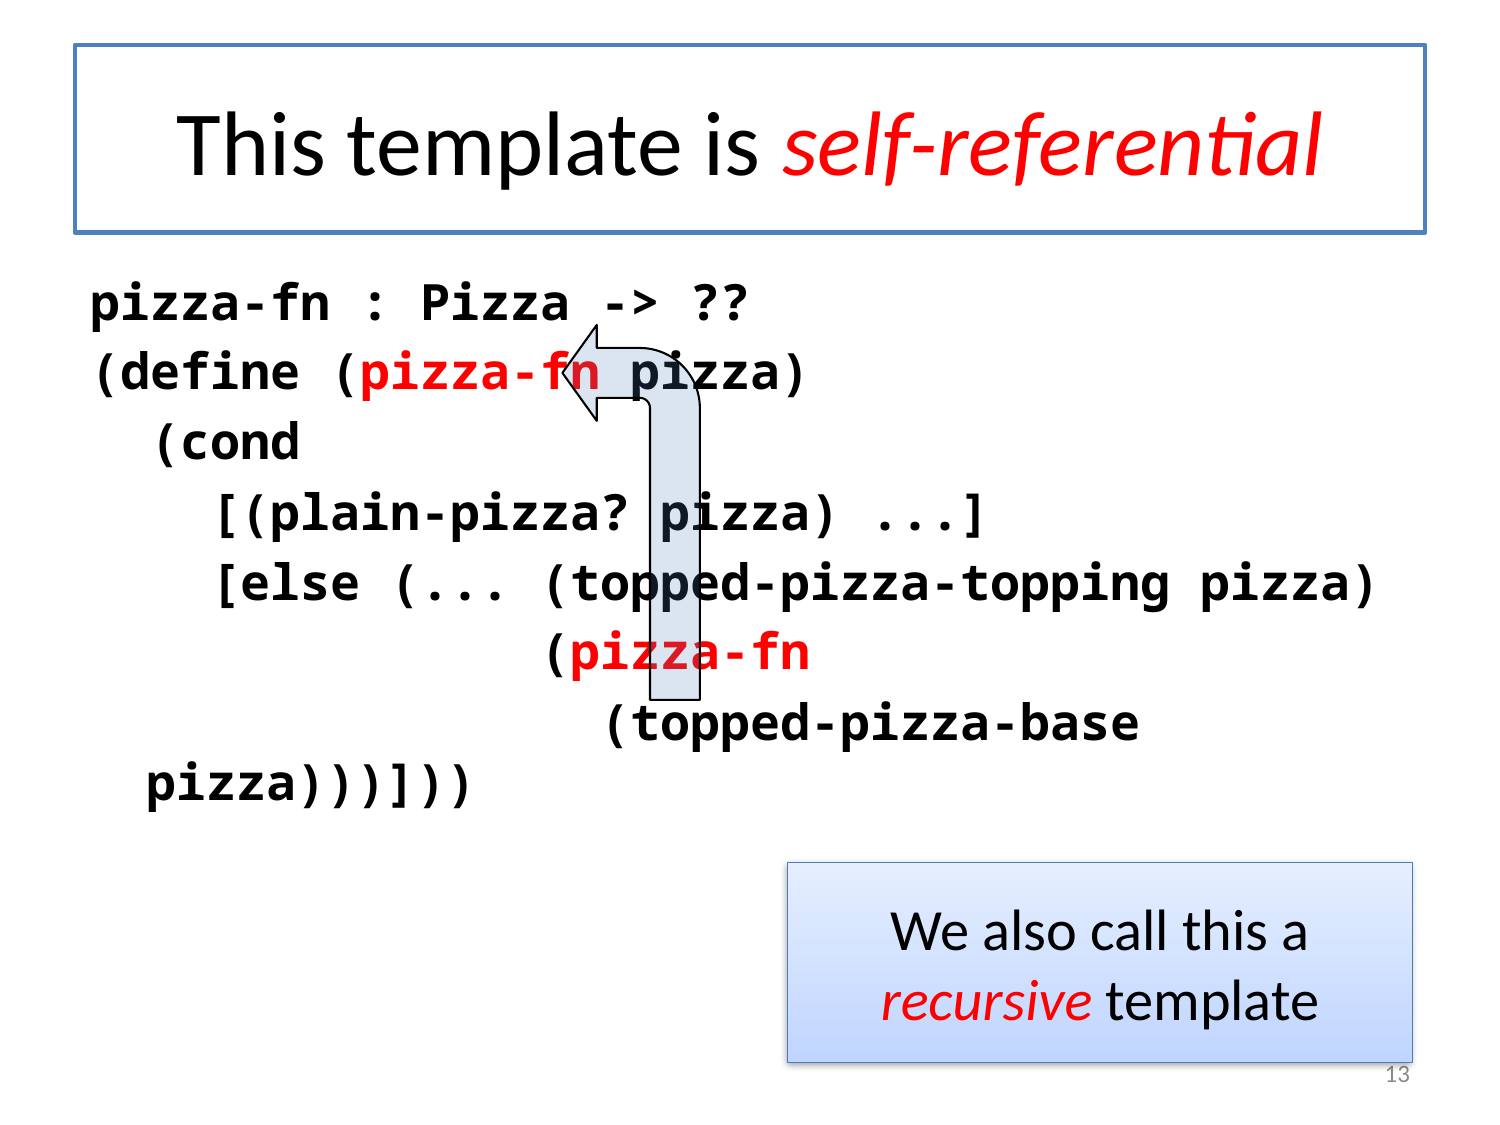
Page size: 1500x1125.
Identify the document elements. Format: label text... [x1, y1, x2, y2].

list pizza-fn : Pizza -> ?? (define (pizza-fn pizza) (cond [(plain-pizza? pizza) ...] [else (... (topped-pizza-topping pizza) (pizza-fn (topped-pizza-base pizza)))])) [75, 262, 1425, 1005]
title This template is self-referential [73, 43, 1427, 235]
text_box [560, 322, 702, 703]
text_box We also call this a recursive template [787, 862, 1413, 1063]
slide_number 13 [1074, 1042, 1425, 1103]
